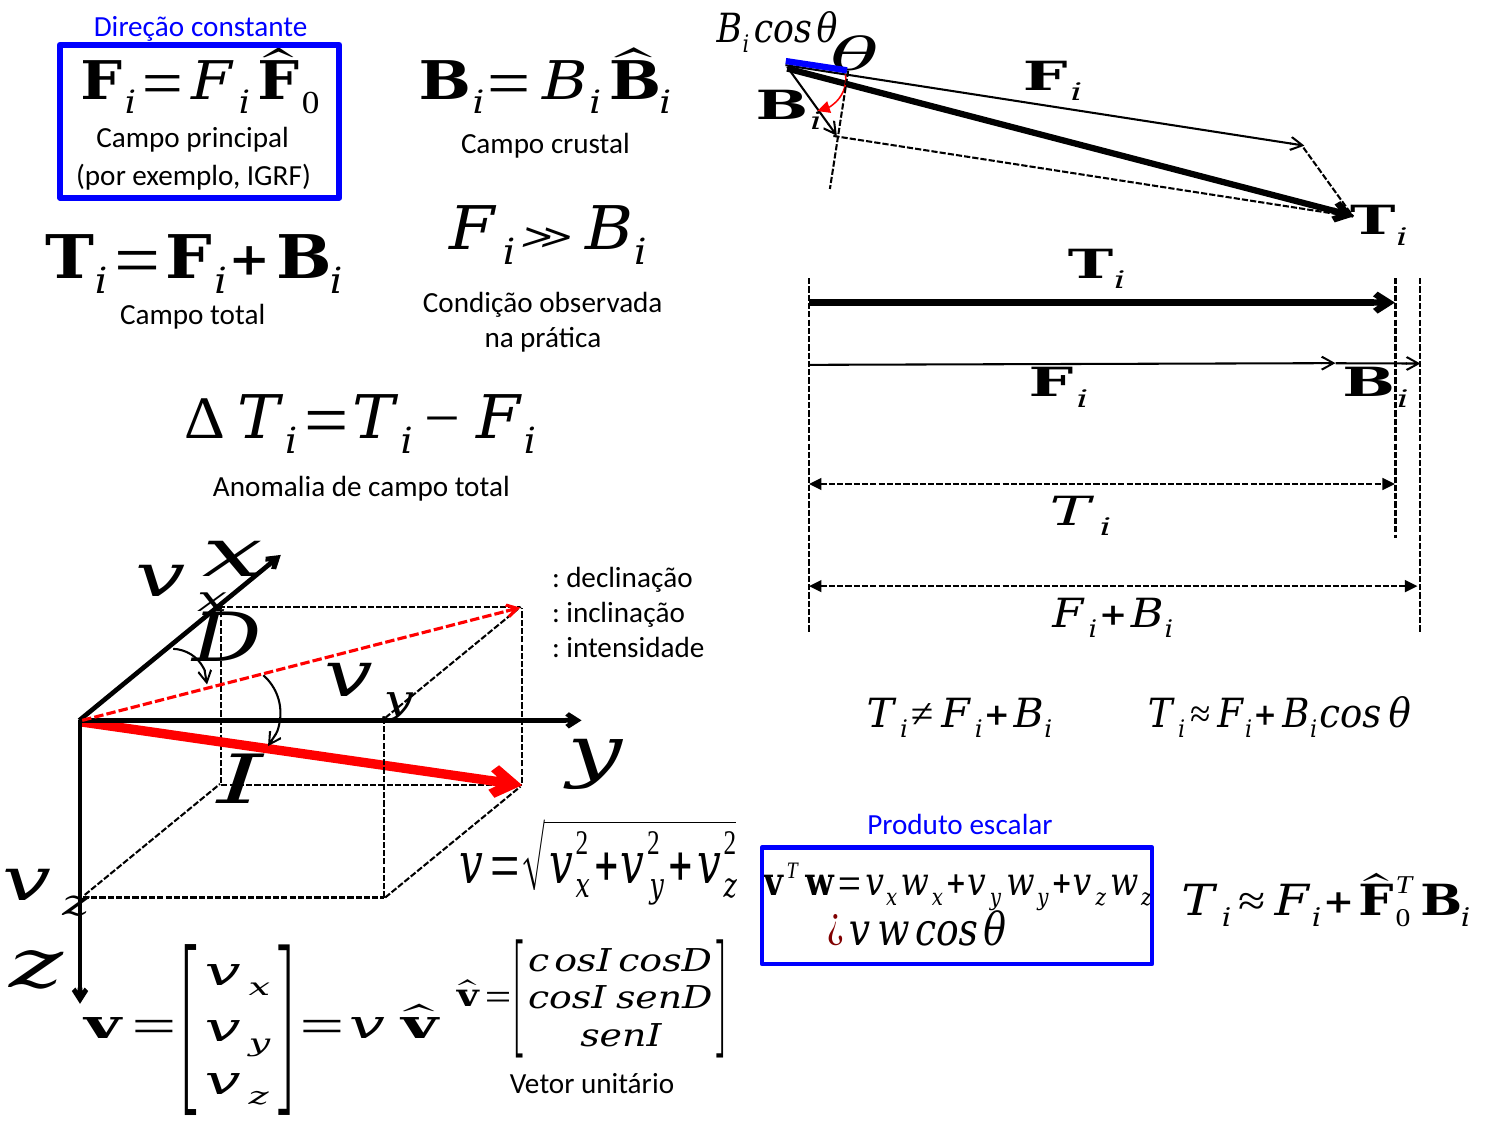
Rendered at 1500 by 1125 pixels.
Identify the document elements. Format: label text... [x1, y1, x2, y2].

text_box Direção constante [55, 0, 346, 50]
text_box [786, 68, 1355, 217]
text_box Condição observada na prática [383, 275, 703, 361]
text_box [786, 57, 847, 74]
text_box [3, 516, 633, 1005]
text_box Anomalia de campo total [185, 459, 538, 510]
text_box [1399, 328, 1403, 399]
text_box [760, 845, 1154, 966]
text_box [81, 607, 521, 721]
text_box Campo crustal [425, 116, 666, 167]
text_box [779, 120, 899, 140]
text_box Produto escalar [852, 797, 1068, 848]
text_box Vetor unitário [495, 1056, 690, 1107]
text_box [58, 50, 341, 200]
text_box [1352, 328, 1391, 399]
text_box Campo total [102, 287, 283, 338]
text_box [814, 323, 1333, 405]
